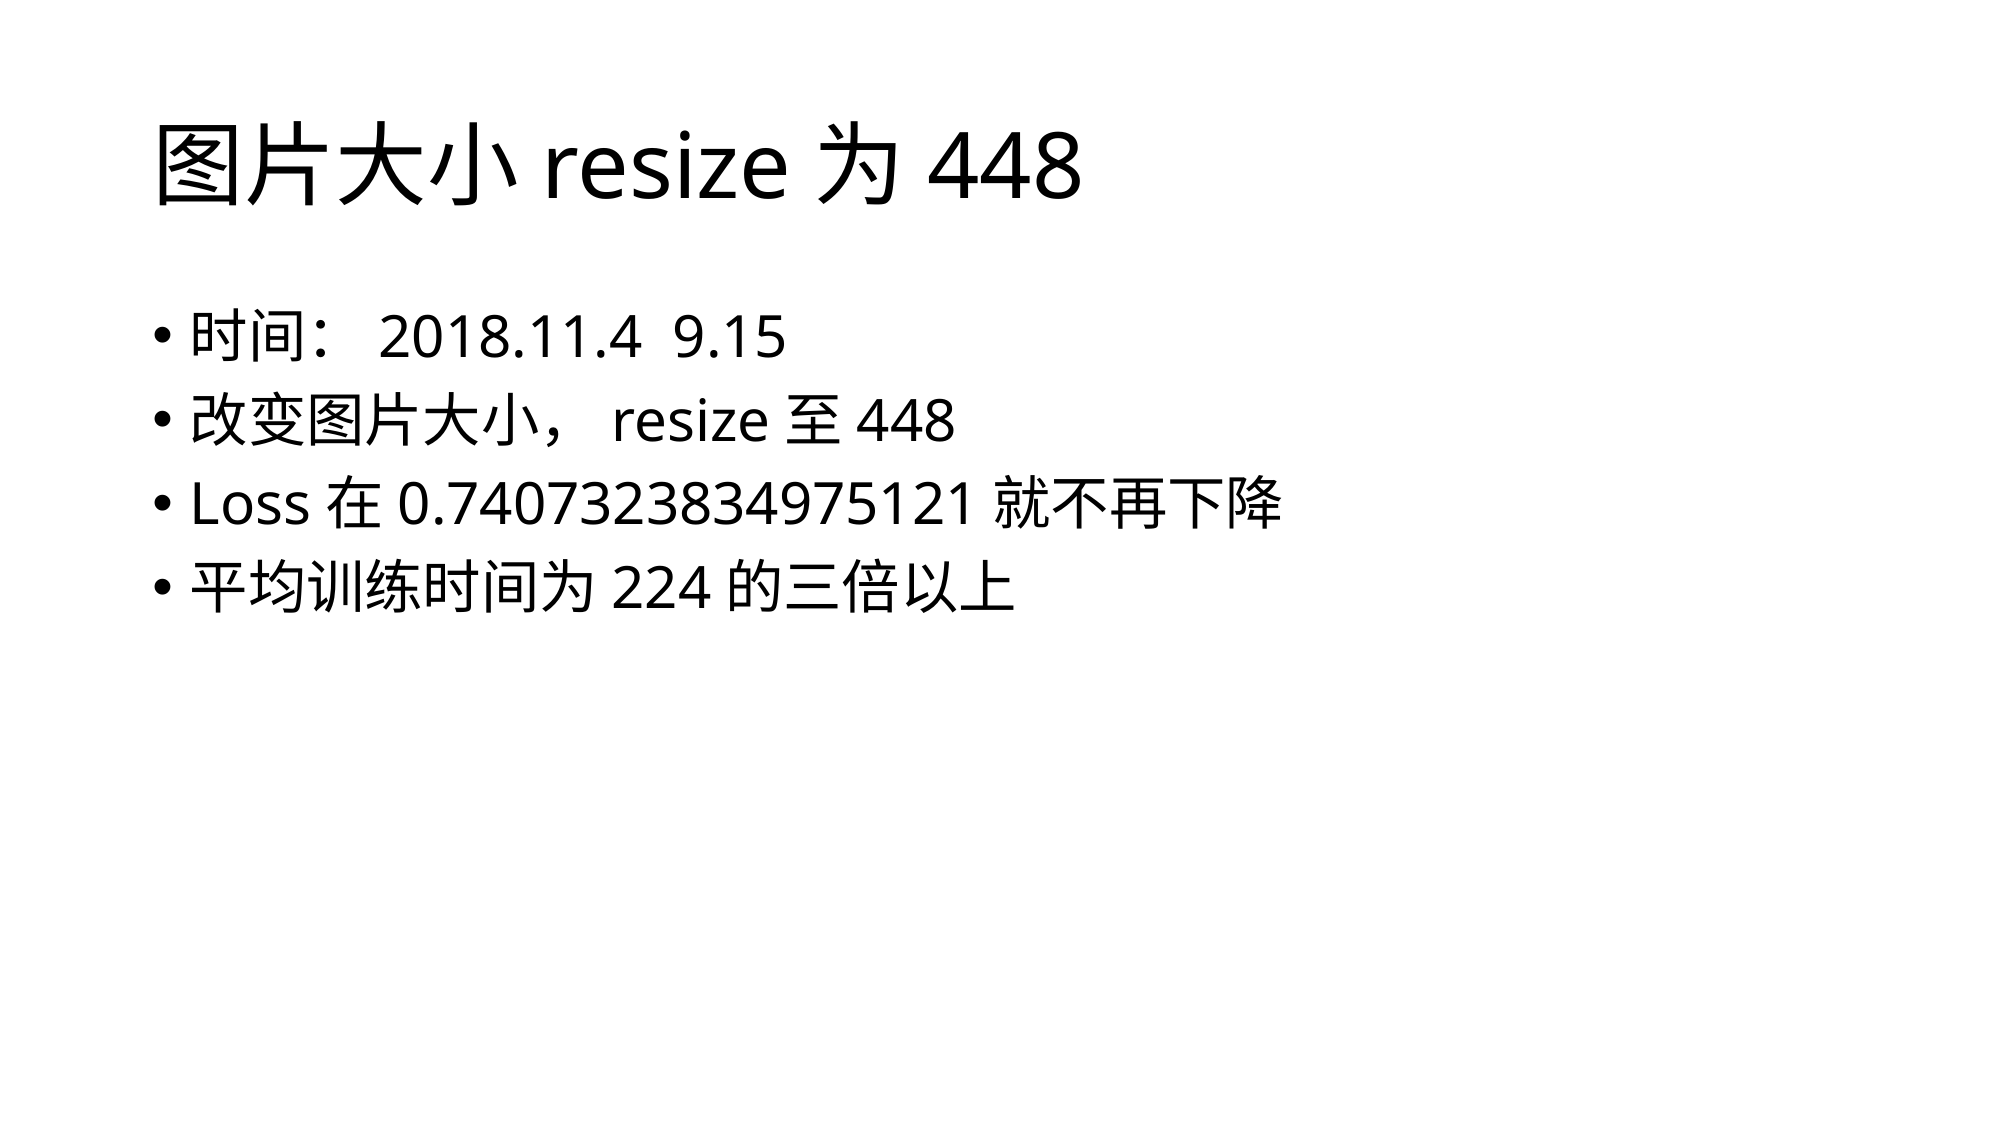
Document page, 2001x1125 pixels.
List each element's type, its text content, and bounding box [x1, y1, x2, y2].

list 时间：2018.11.4 9.15 改变图片大小，resize至448 Loss在0.7407323834975121就不再下降 平均训练时间为224的三倍以上 [137, 299, 1863, 1014]
title 图片大小resize为448 [137, 59, 1863, 278]
